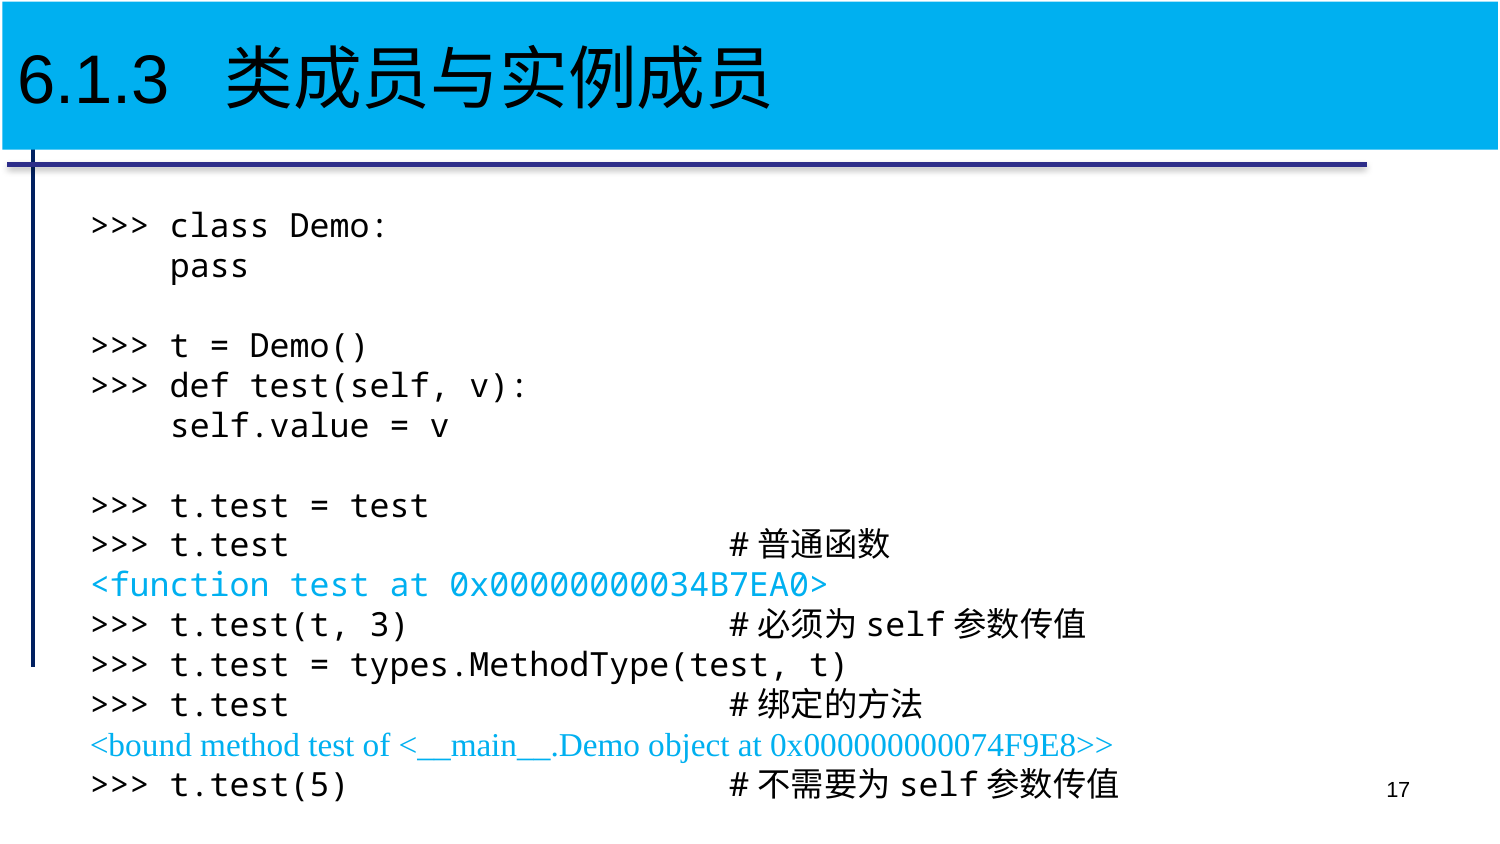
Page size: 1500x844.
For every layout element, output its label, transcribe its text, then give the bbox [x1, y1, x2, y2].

title 6.1.3 类成员与实例成员 [2, 1, 1499, 150]
slide_number 17 [1074, 768, 1426, 828]
list >>> class Demo: pass >>> t = Demo() >>> def test(self, v): self.value = v >>> t.test = test >>> t.test #普通函数 <function test at 0x00000000034B7EA0> >>> t.test(t, 3) #必须为self参数传值 >>> t.test = types.MethodType(test, t) >>> t.test #绑定的方法 <bound method test of <__main__.Demo object at 0x000000000074F9E8>> >>> t.test(5) #不需要为self参数传值 [74, 196, 1426, 755]
